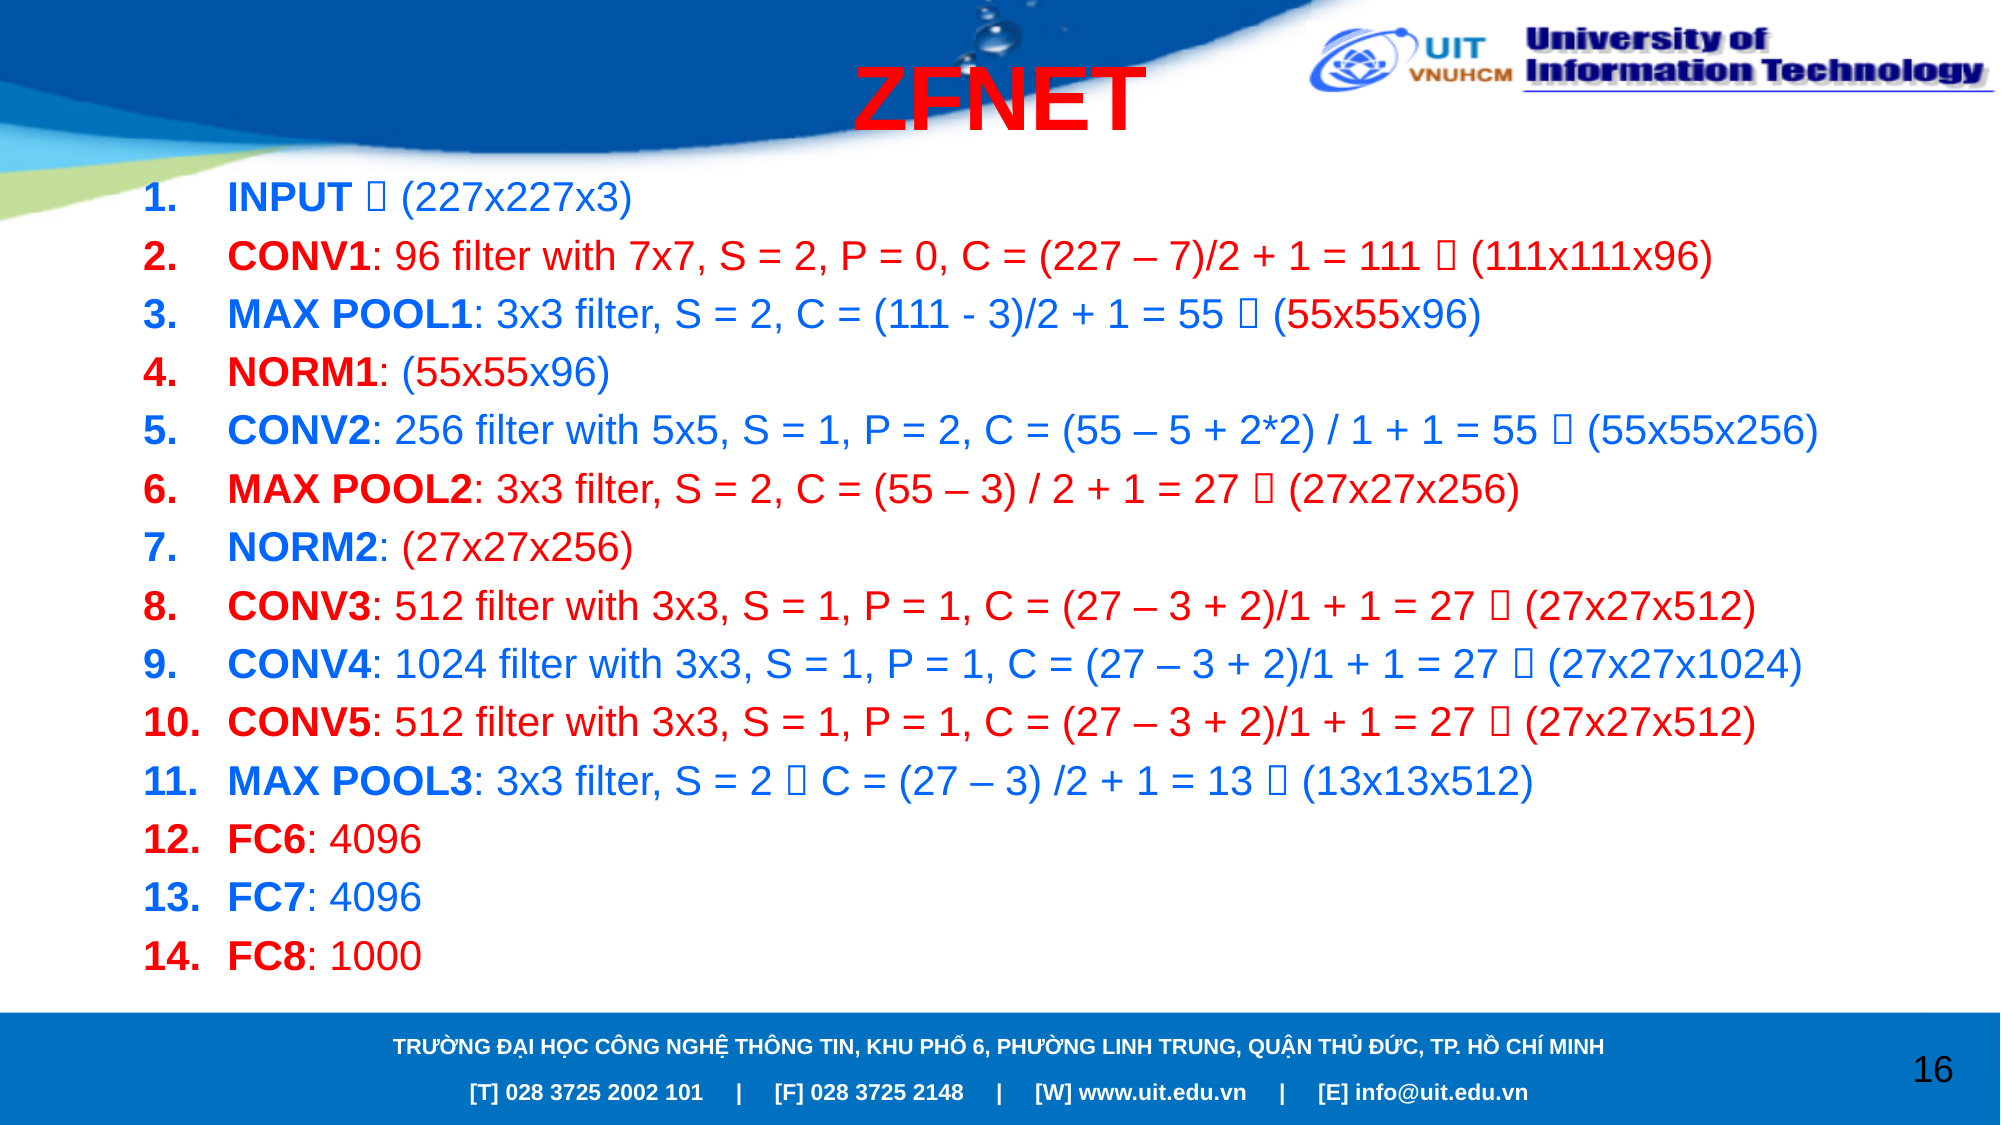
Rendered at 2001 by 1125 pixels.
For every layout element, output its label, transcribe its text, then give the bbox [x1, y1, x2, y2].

title ZFNET [99, 0, 1900, 188]
list INPUT  (227x227x3) CONV1: 96 filter with 7x7, S = 2, P = 0, C = (227 – 7)/2 + 1 = 111  (111x111x96) MAX POOL1: 3x3 filter, S = 2, C = (111 - 3)/2 + 1 = 55  (55x55x96) NORM1: (55x55x96) CONV2: 256 filter with 5x5, S = 1, P = 2, C = (55 – 5 + 2*2) / 1 + 1 = 55  (55x55x256) MAX POOL2: 3x3 filter, S = 2, C = (55 – 3) / 2 + 1 = 27  (27x27x256) NORM2: (27x27x256) CONV3: 512 filter with 3x3, S = 1, P = 1, C = (27 – 3 + 2)/1 + 1 = 27  (27x27x512) CONV4: 1024 filter with 3x3, S = 1, P = 1, C = (27 – 3 + 2)/1 + 1 = 27  (27x27x1024) CONV5: 512 filter with 3x3, S = 1, P = 1, C = (27 – 3 + 2)/1 + 1 = 27  (27x27x512) MAX POOL3: 3x3 filter, S = 2  C = (27 – 3) /2 + 1 = 13  (13x13x512) FC6: 4096 FC7: 4096 FC8: 1000 [128, 162, 1872, 1000]
picture [0, 0, 2001, 1125]
